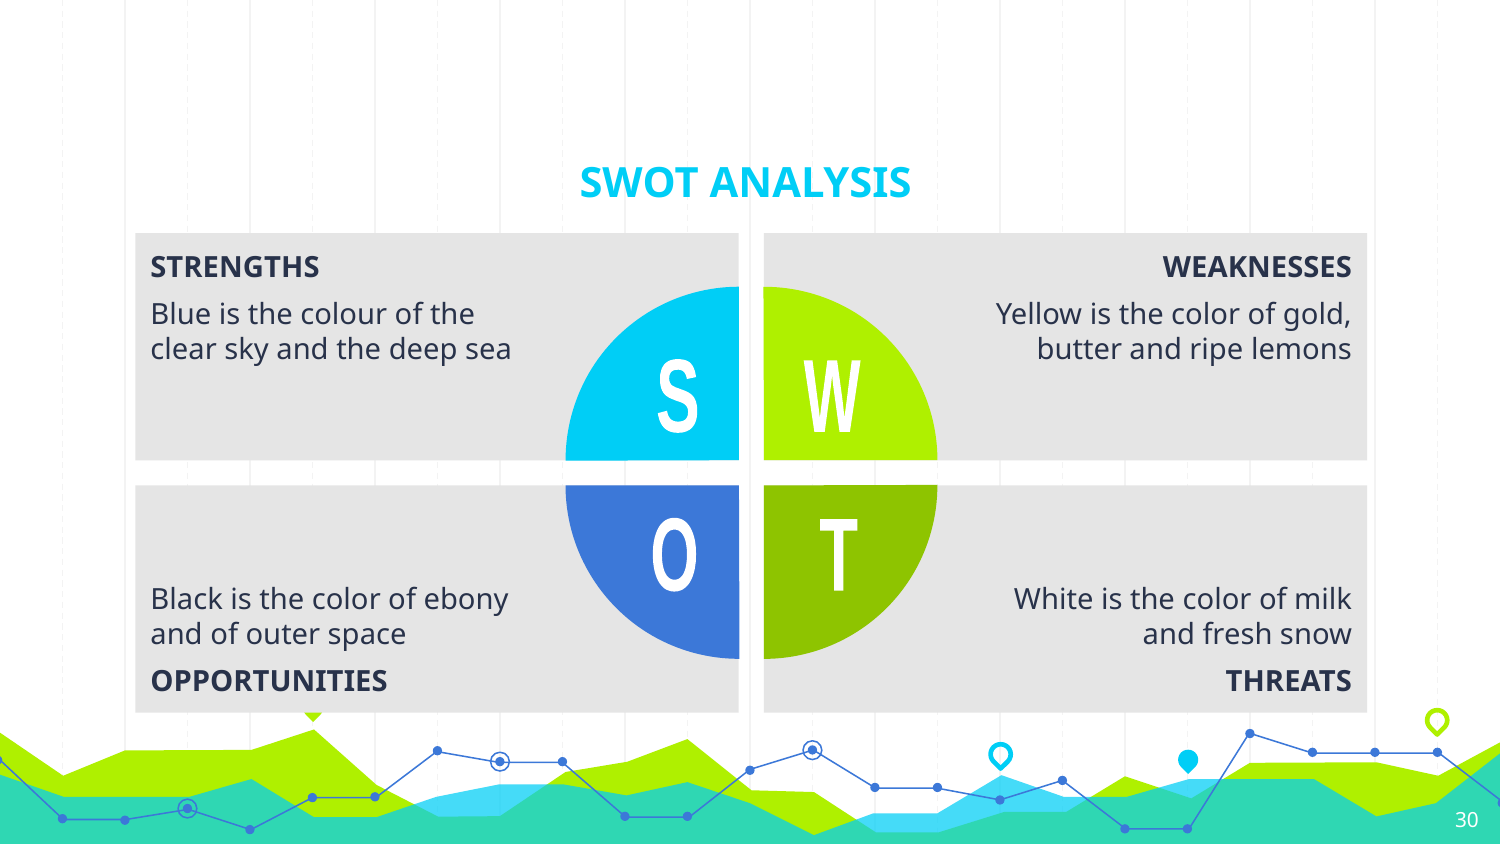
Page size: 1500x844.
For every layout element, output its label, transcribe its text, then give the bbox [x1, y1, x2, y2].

slide_number ‹#› [1403, 791, 1494, 844]
text_box Black is the color of ebony and of outer space OPPORTUNITIES [135, 485, 739, 713]
title SWOT ANALYSIS [171, 103, 1320, 222]
text_box [565, 286, 739, 461]
text_box [565, 485, 740, 659]
text_box [763, 484, 938, 659]
text_box White is the color of milk and fresh snow THREATS [763, 485, 1368, 713]
text_box WEAKNESSES Yellow is the color of gold, butter and ripe lemons [763, 233, 1368, 461]
text_box [763, 286, 938, 461]
text_box STRENGTHS Blue is the colour of the clear sky and the deep sea [135, 233, 739, 461]
